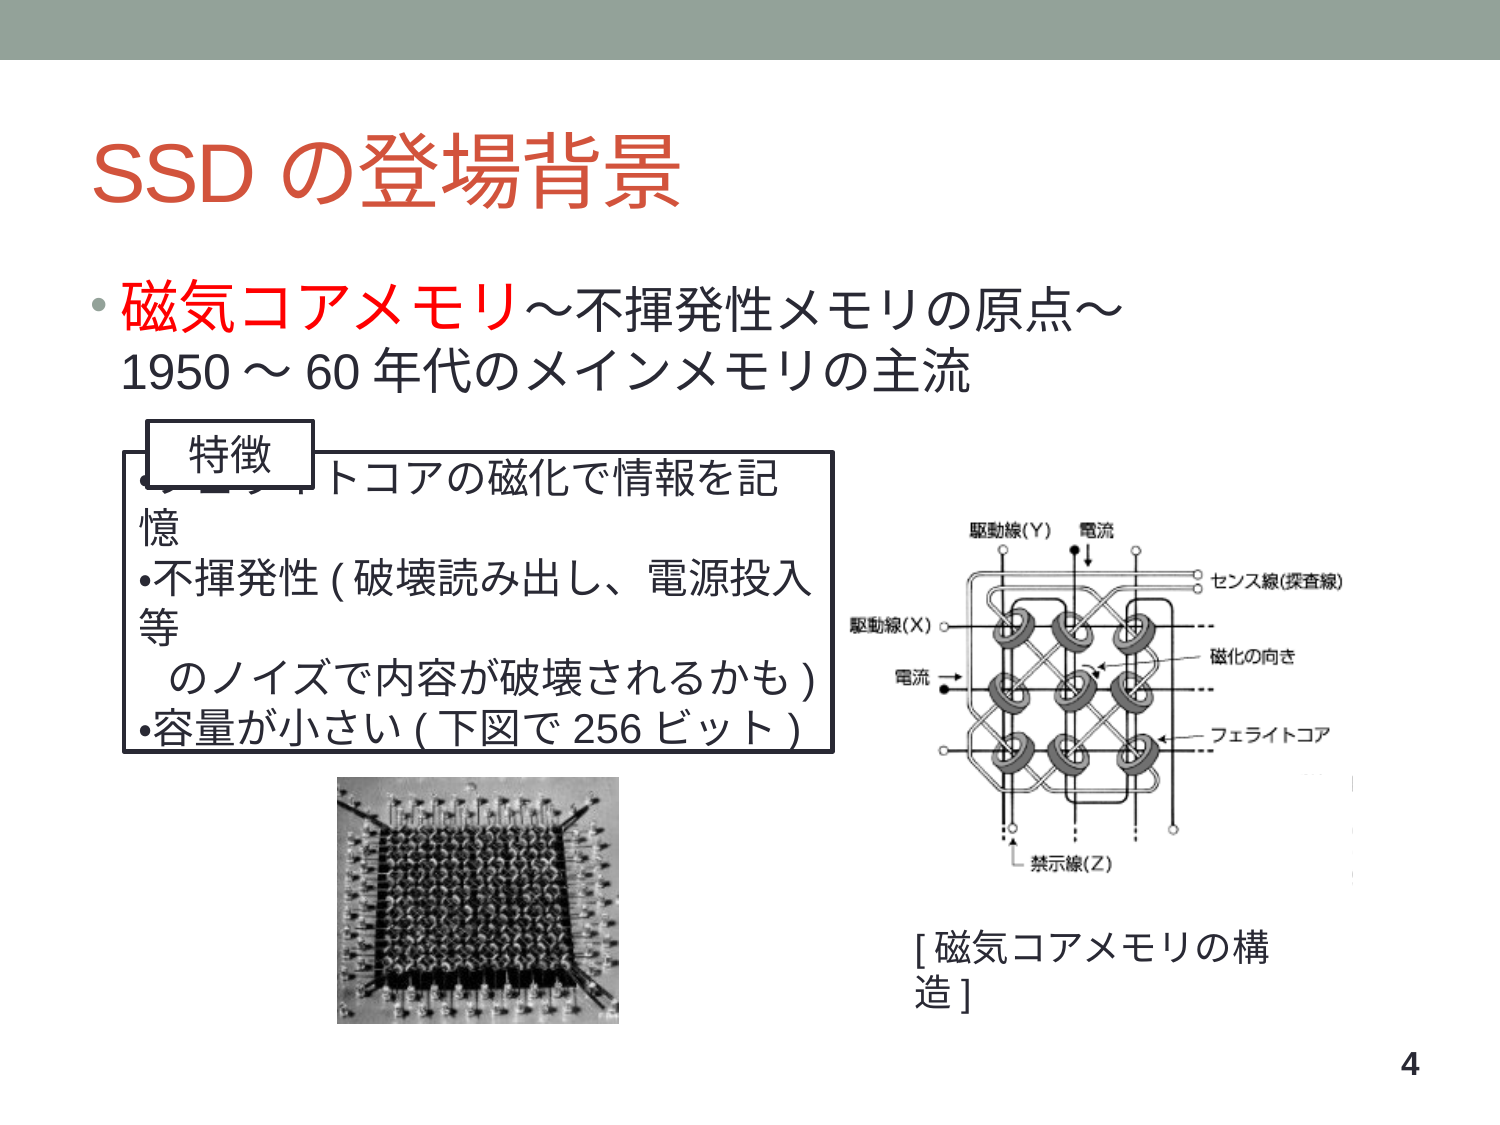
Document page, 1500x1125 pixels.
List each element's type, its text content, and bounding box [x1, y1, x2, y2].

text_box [841, 514, 1353, 917]
slide_number 3 [1386, 1035, 1459, 1089]
text_box ・フェライトコアの磁化で情報を記憶 ・不揮発性(破壊読み出し、電源投入等 のノイズで内容が破壊されるかも) ・容量が小さい(下図で256ビット) [122, 450, 835, 754]
picture [337, 777, 620, 1024]
text_box 特徴 [145, 419, 315, 490]
text_box [磁気コアメモリの構造] [899, 925, 1295, 1022]
title SSDの登場背景 [75, 87, 1425, 250]
list 磁気コアメモリ～不揮発性メモリの原点～ 1950～60年代のメインメモリの主流 [75, 262, 1425, 1063]
